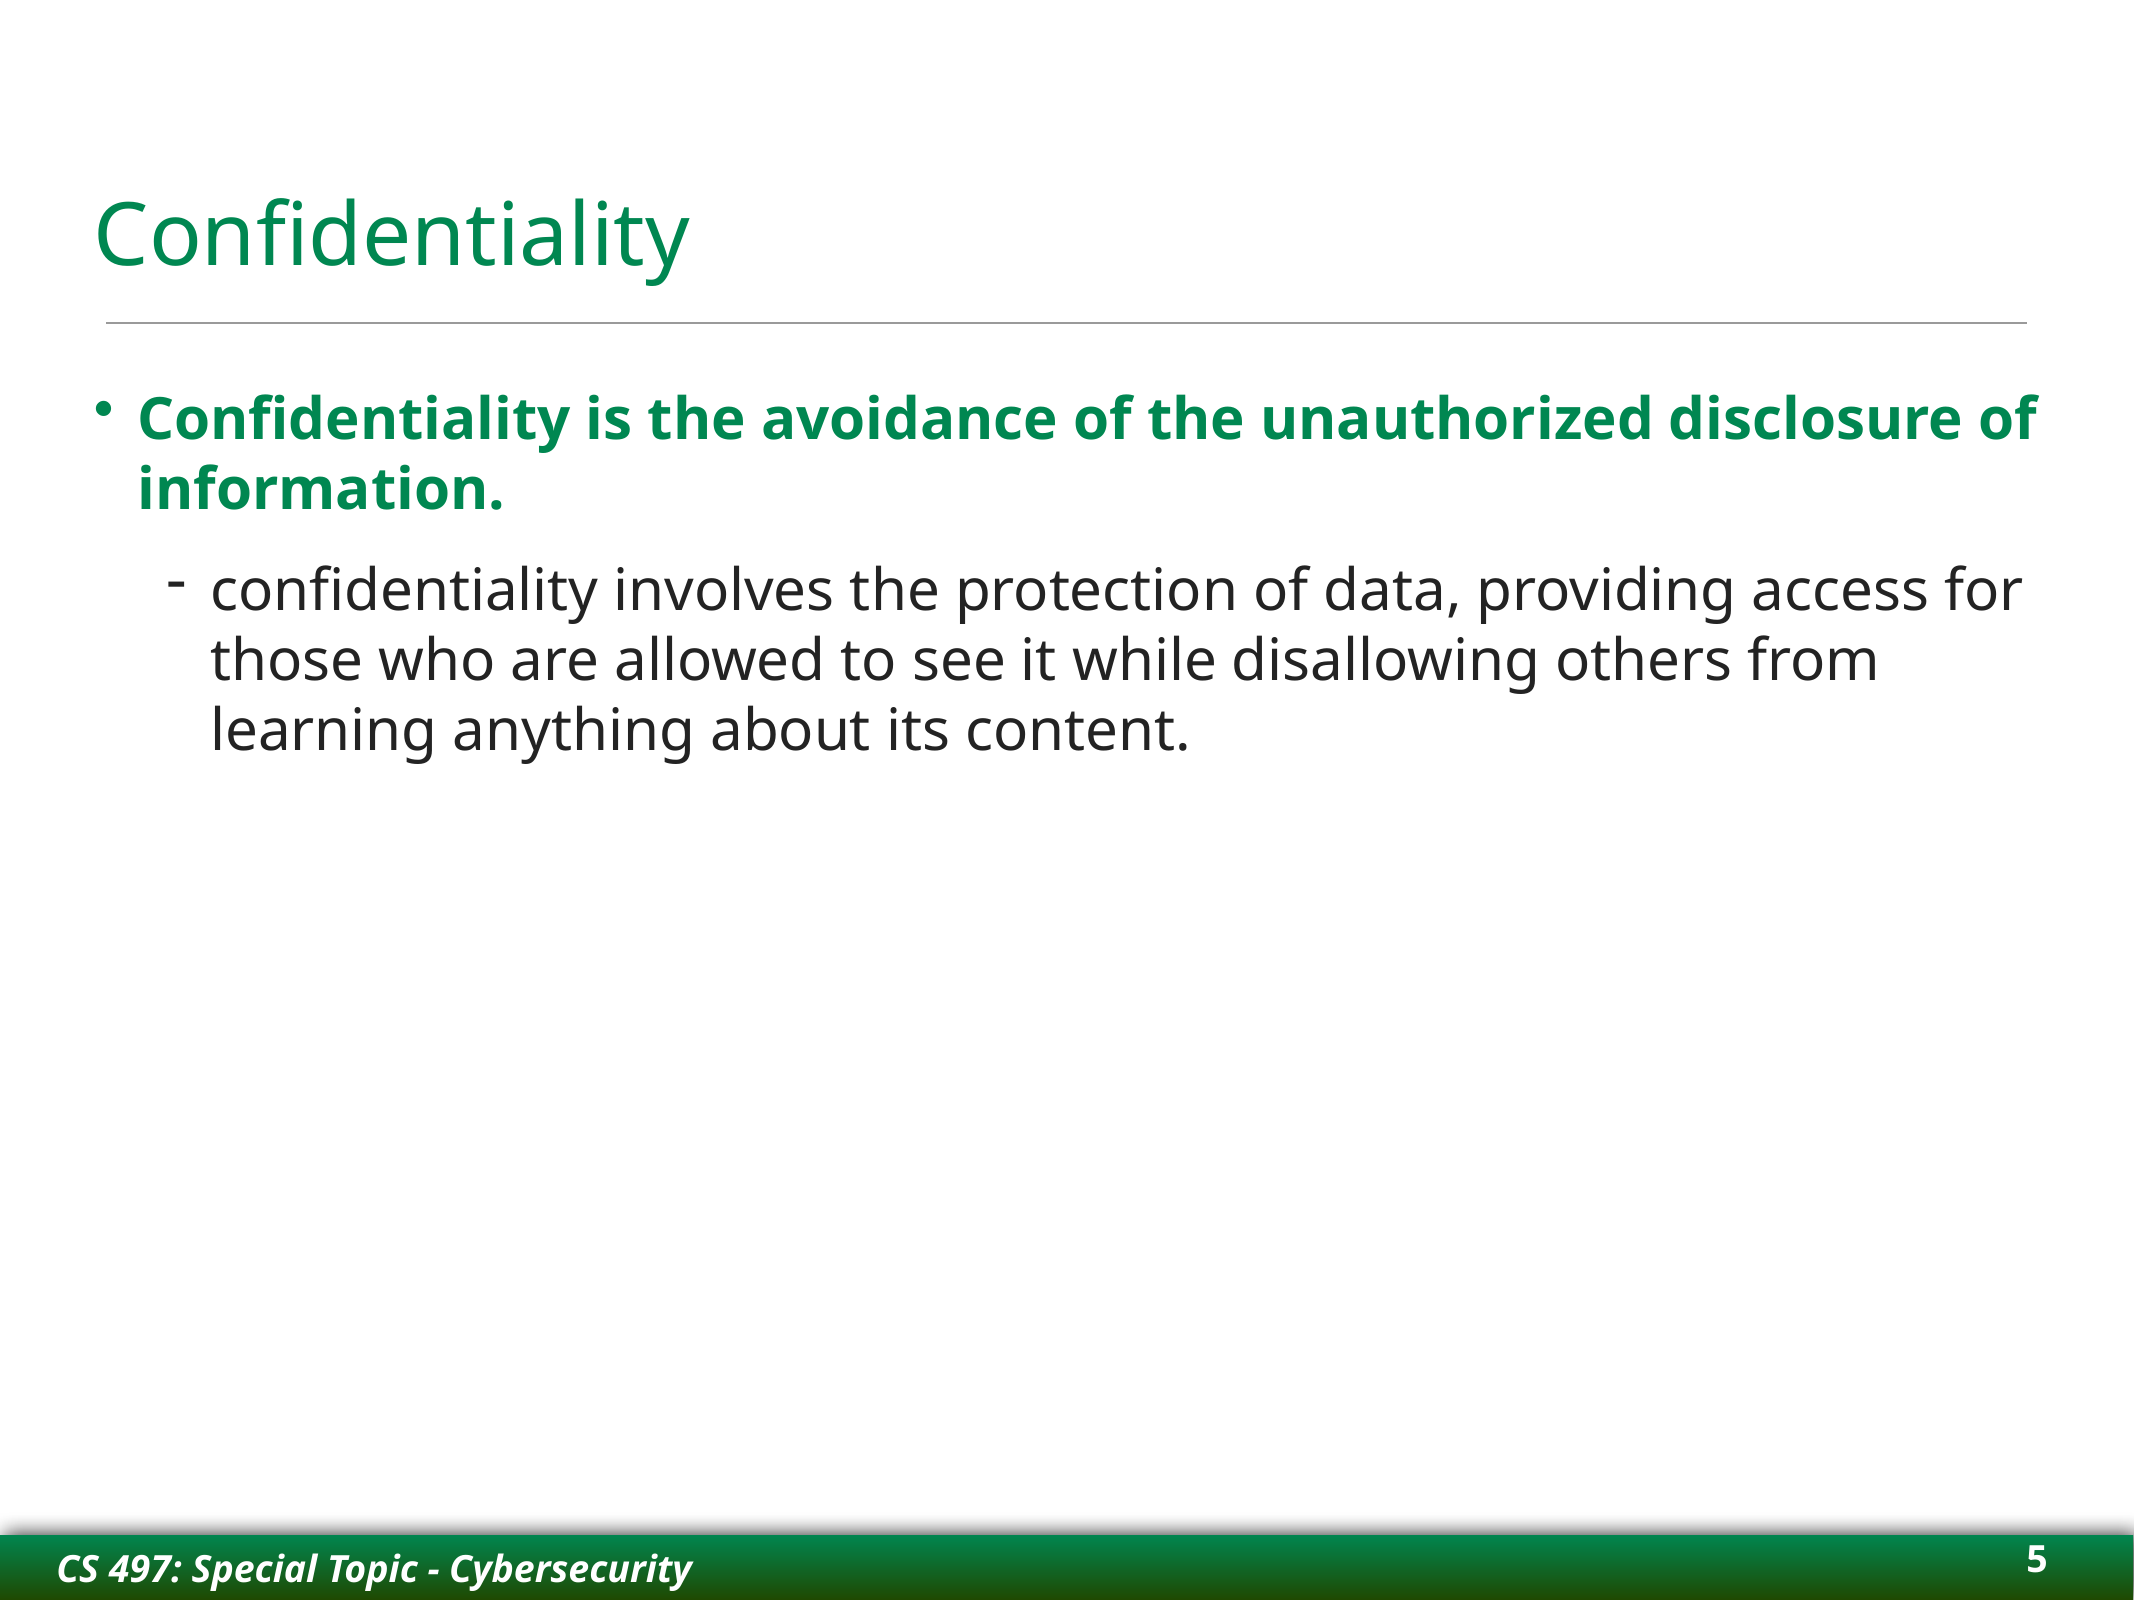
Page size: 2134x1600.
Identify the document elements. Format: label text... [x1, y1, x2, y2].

list Confidentiality is the avoidance of the unauthorized disclosure of information. confidentiality involves the protection of data, providing access for those who are allowed to see it while disallowing others from learning anything about its content. [93, 380, 2041, 1459]
slide_number 5 [2008, 1534, 2049, 1582]
title Confidentiality [93, 53, 2041, 284]
